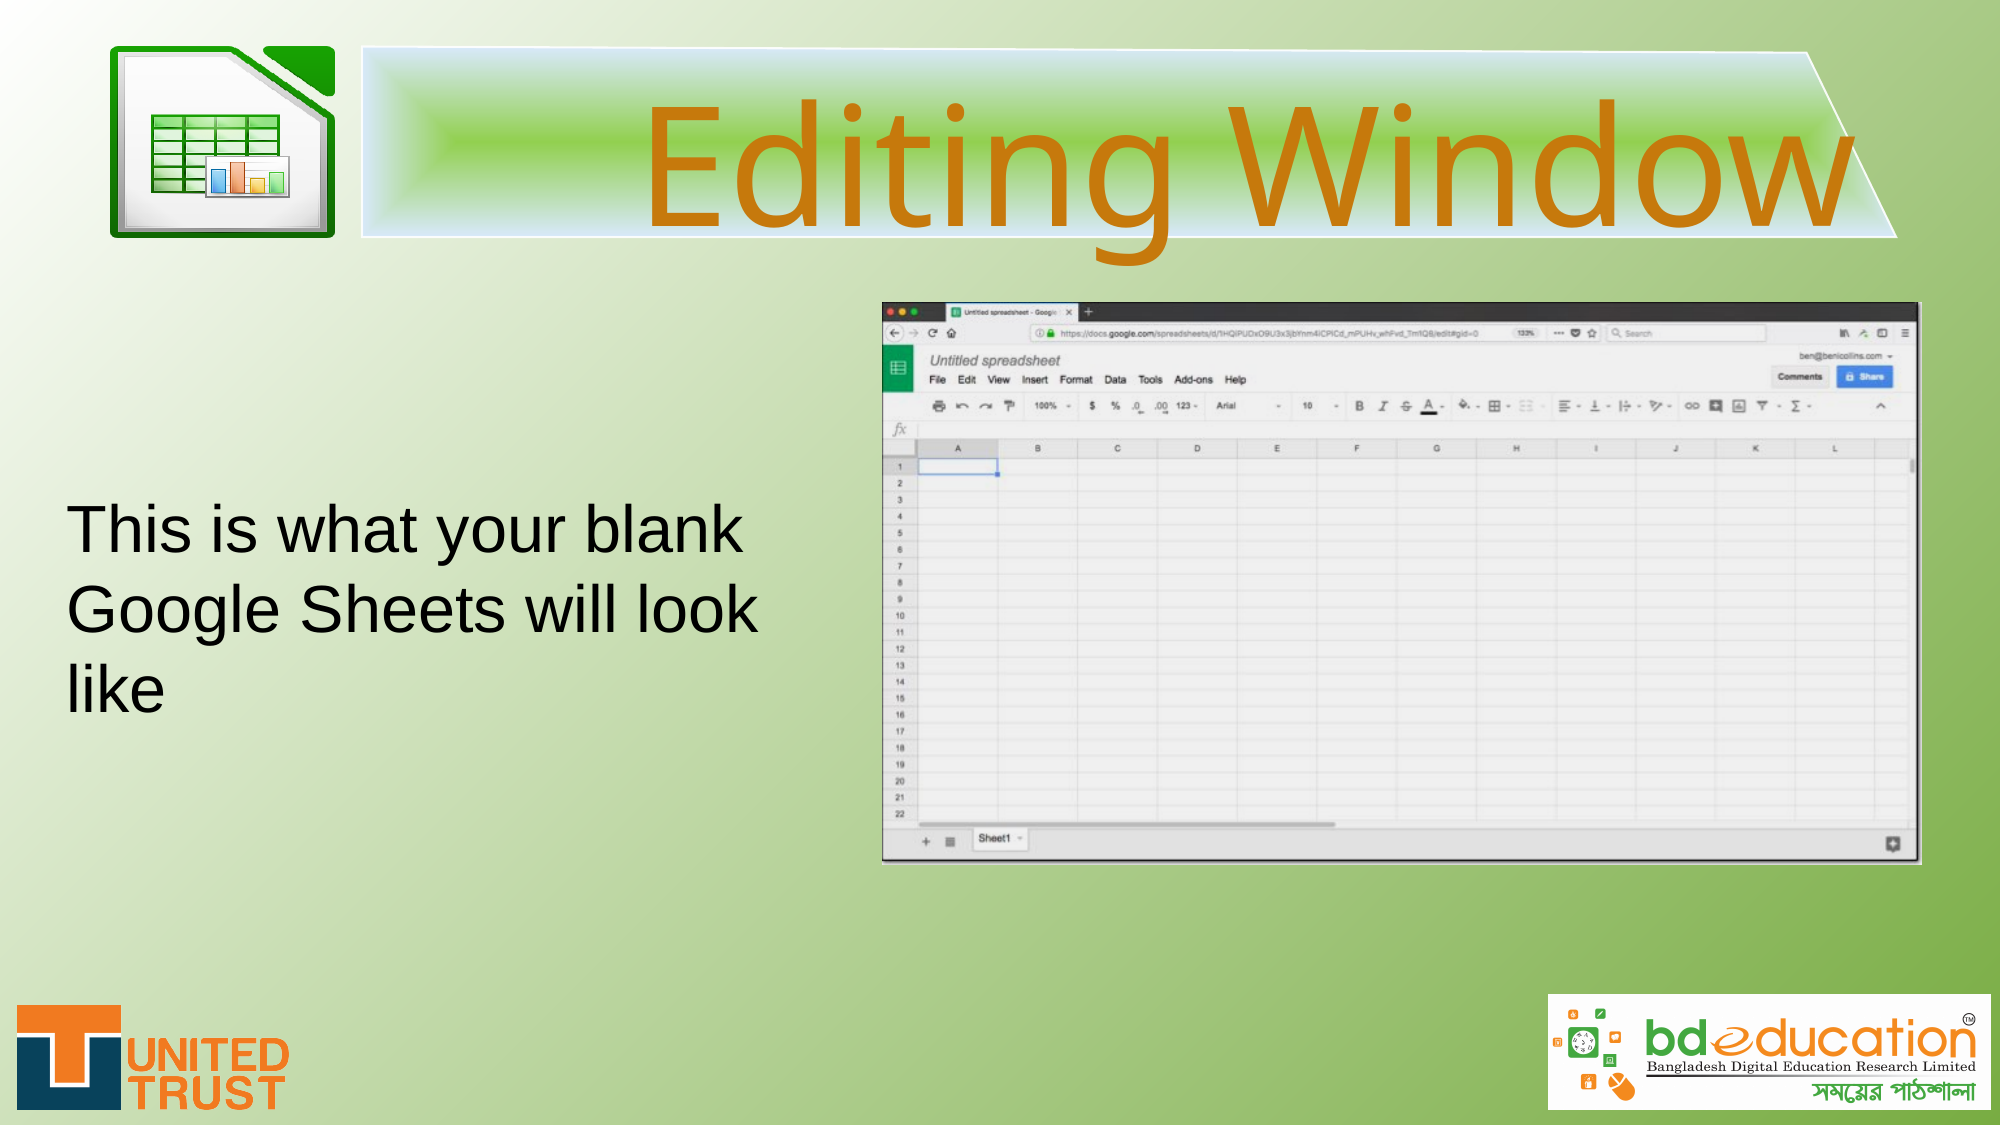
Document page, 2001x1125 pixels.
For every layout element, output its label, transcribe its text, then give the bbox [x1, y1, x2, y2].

text_box Editing Window [361, 52, 1922, 267]
text_box [360, 45, 1808, 52]
picture [17, 1005, 289, 1110]
picture [882, 302, 1922, 865]
picture [84, 46, 362, 238]
picture [1548, 994, 1991, 1110]
text_box This is what your blank Google Sheets will look like [51, 478, 809, 734]
